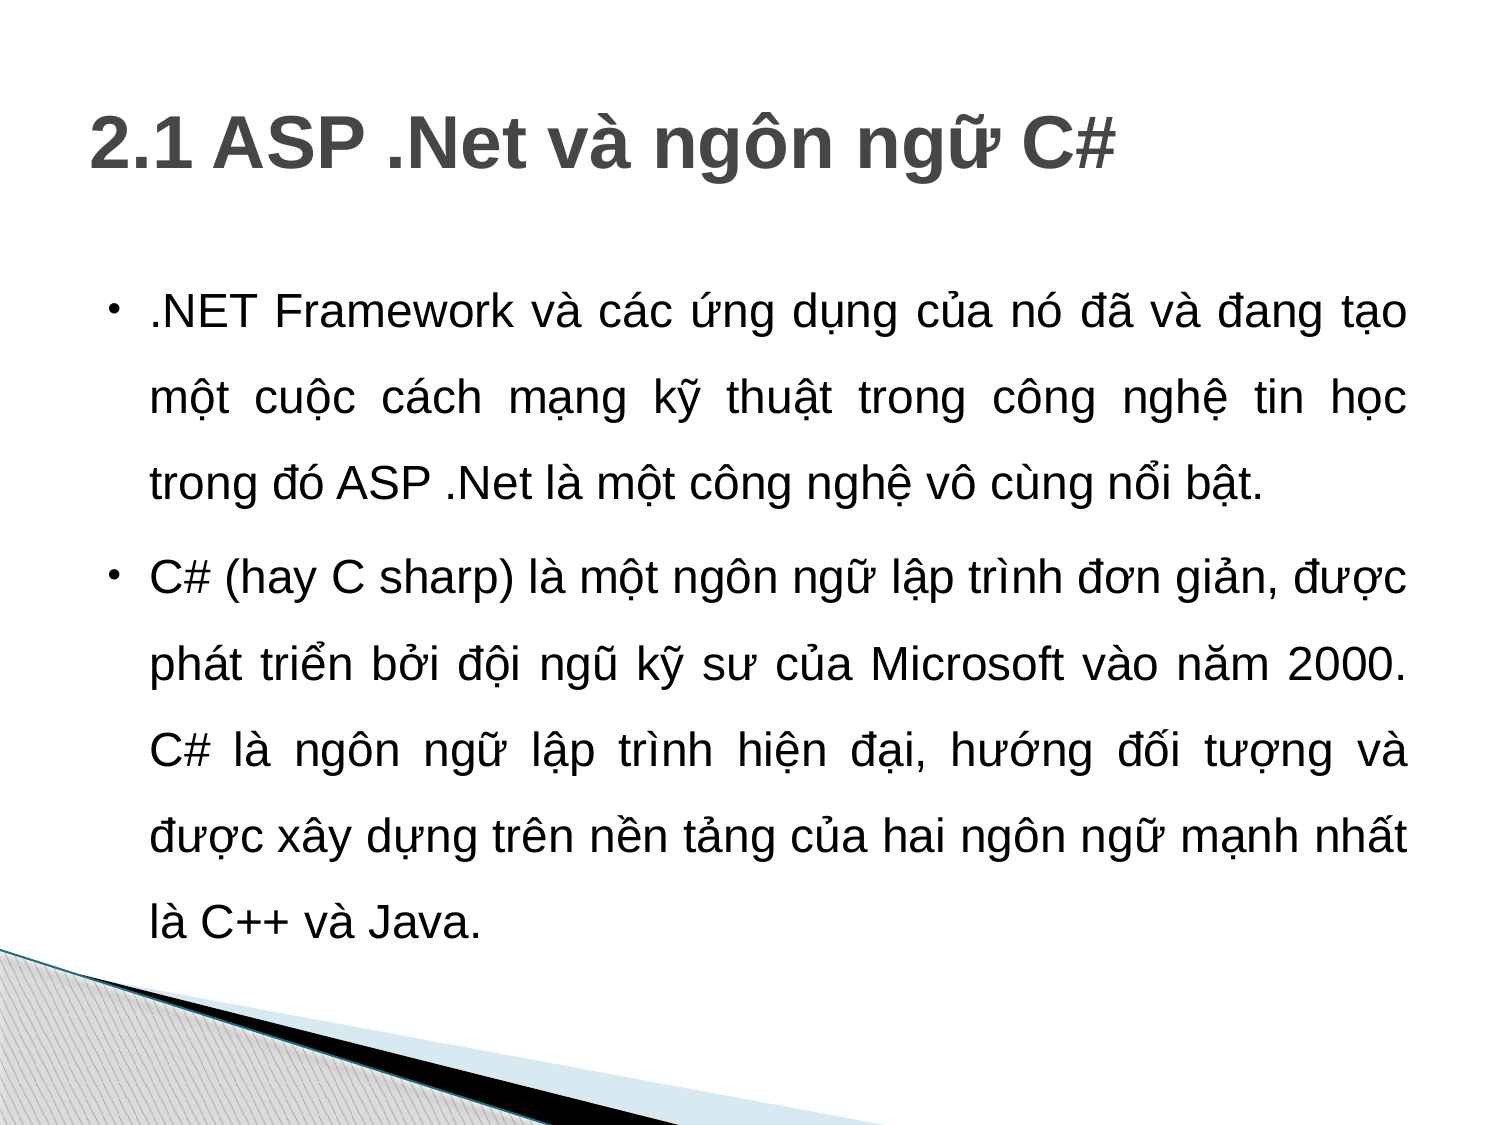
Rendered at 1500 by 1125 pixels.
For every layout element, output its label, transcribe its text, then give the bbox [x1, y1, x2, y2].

list .NET Framework và các ứng dụng của nó đã và đang tạo một cuộc cách mạng kỹ thuật trong công nghệ tin học trong đó ASP .Net là một công nghệ vô cùng nổi bật. C# (hay C sharp) là một ngôn ngữ lập trình đơn giản, được phát triển bởi đội ngũ kỹ sư của Microsoft vào năm 2000. C# là ngôn ngữ lập trình hiện đại, hướng đối tượng và được xây dựng trên nền tảng của hai ngôn ngữ mạnh nhất là C++ và Java. [75, 243, 1425, 986]
title 2.1 ASP .Net và ngôn ngữ C# [75, 45, 1425, 233]
